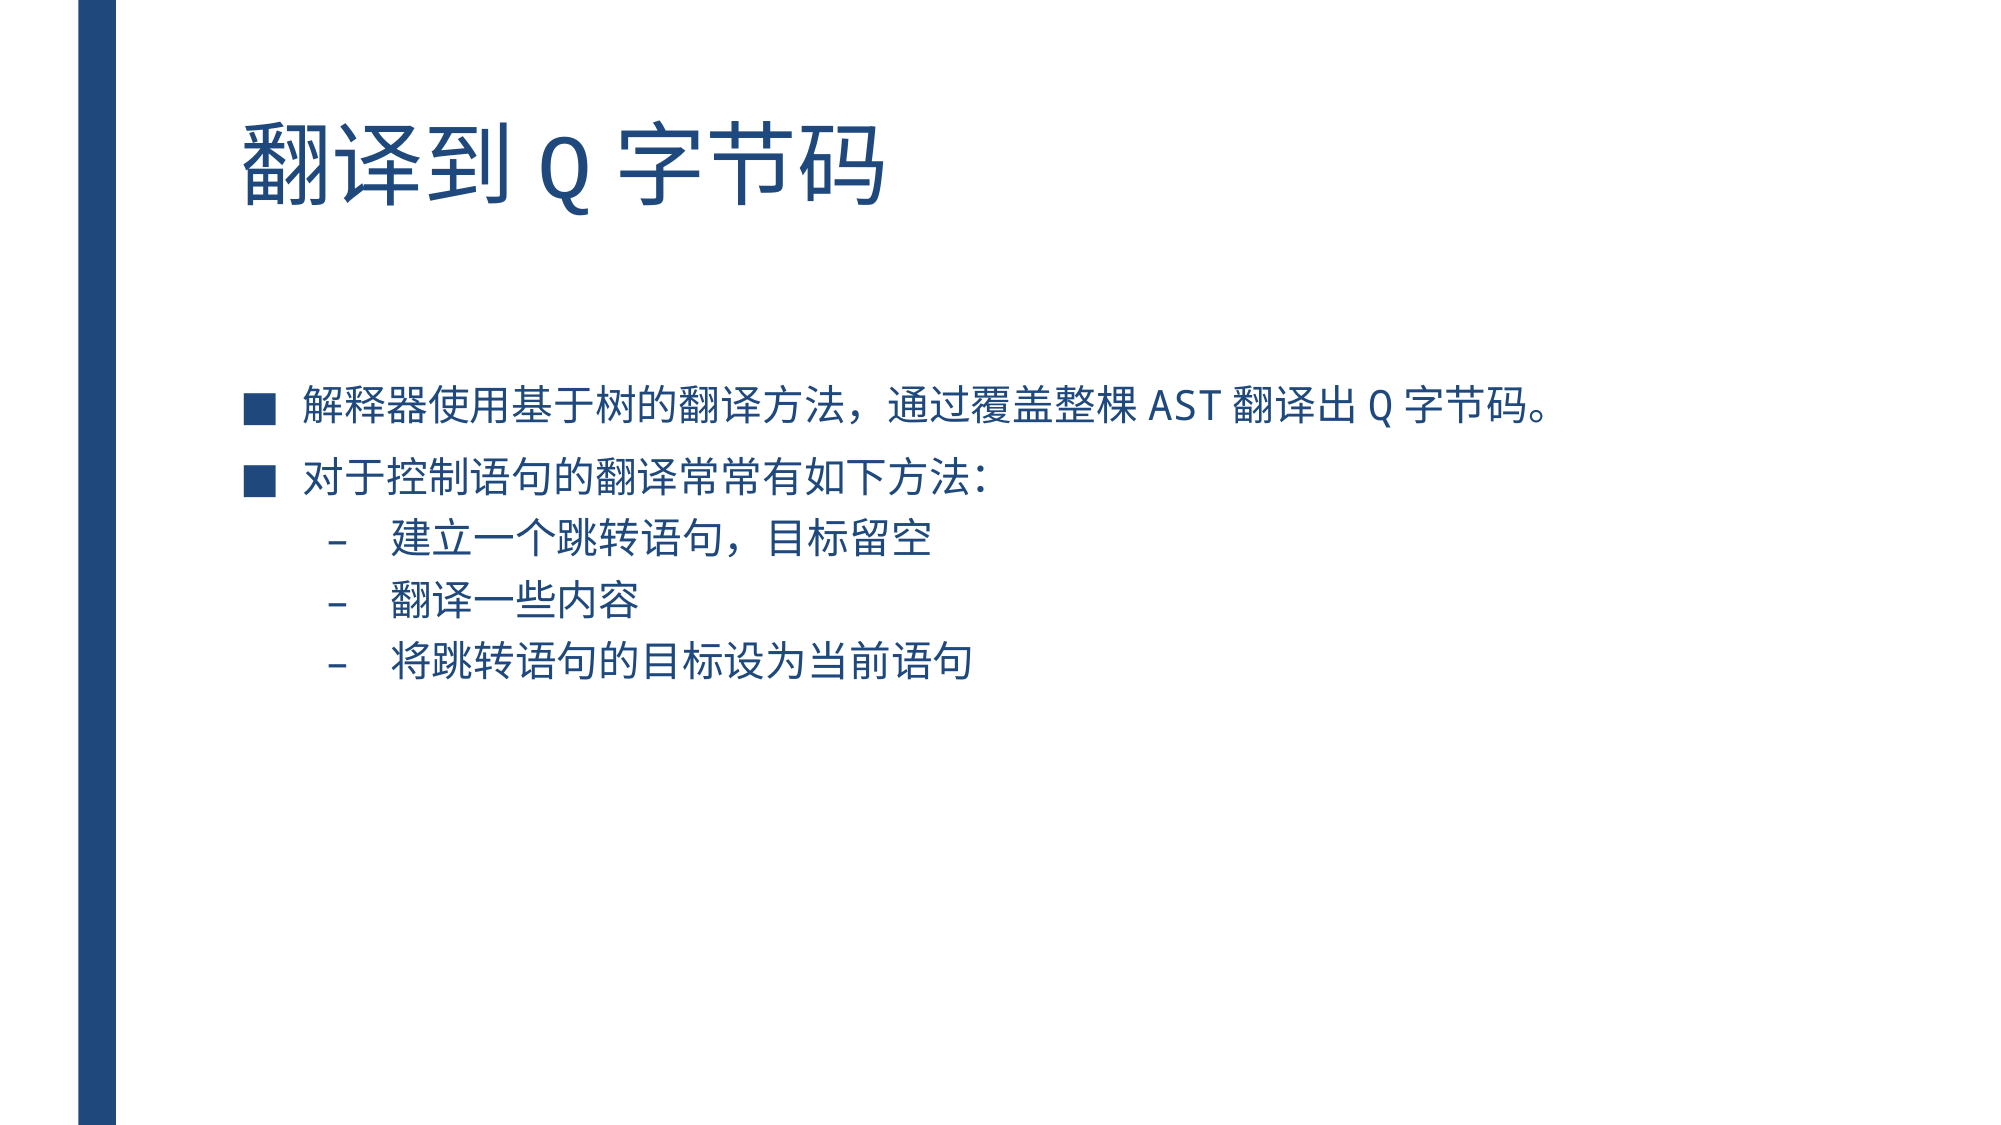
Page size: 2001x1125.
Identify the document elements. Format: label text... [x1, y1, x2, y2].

title 翻译到Q字节码 [225, 112, 1800, 357]
